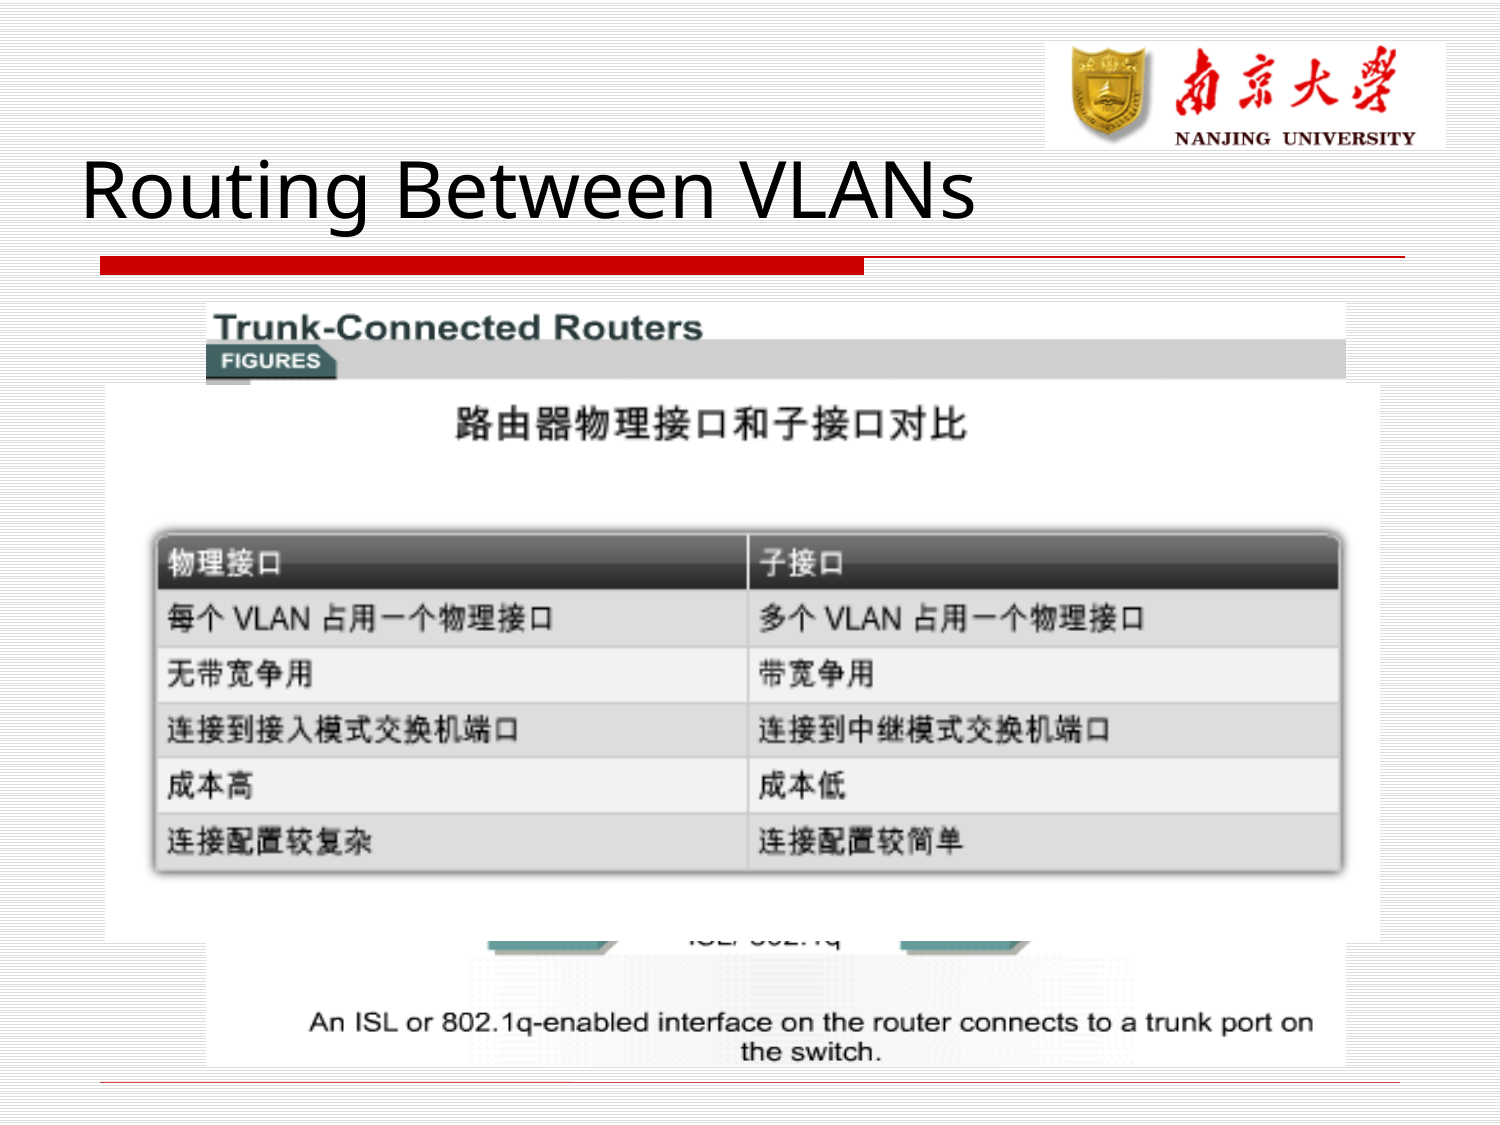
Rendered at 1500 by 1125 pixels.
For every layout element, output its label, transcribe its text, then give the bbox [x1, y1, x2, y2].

picture [105, 385, 1380, 941]
picture [1045, 42, 1446, 148]
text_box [206, 949, 1346, 1066]
title Routing Between VLANs [64, 148, 1471, 243]
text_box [206, 302, 1346, 383]
